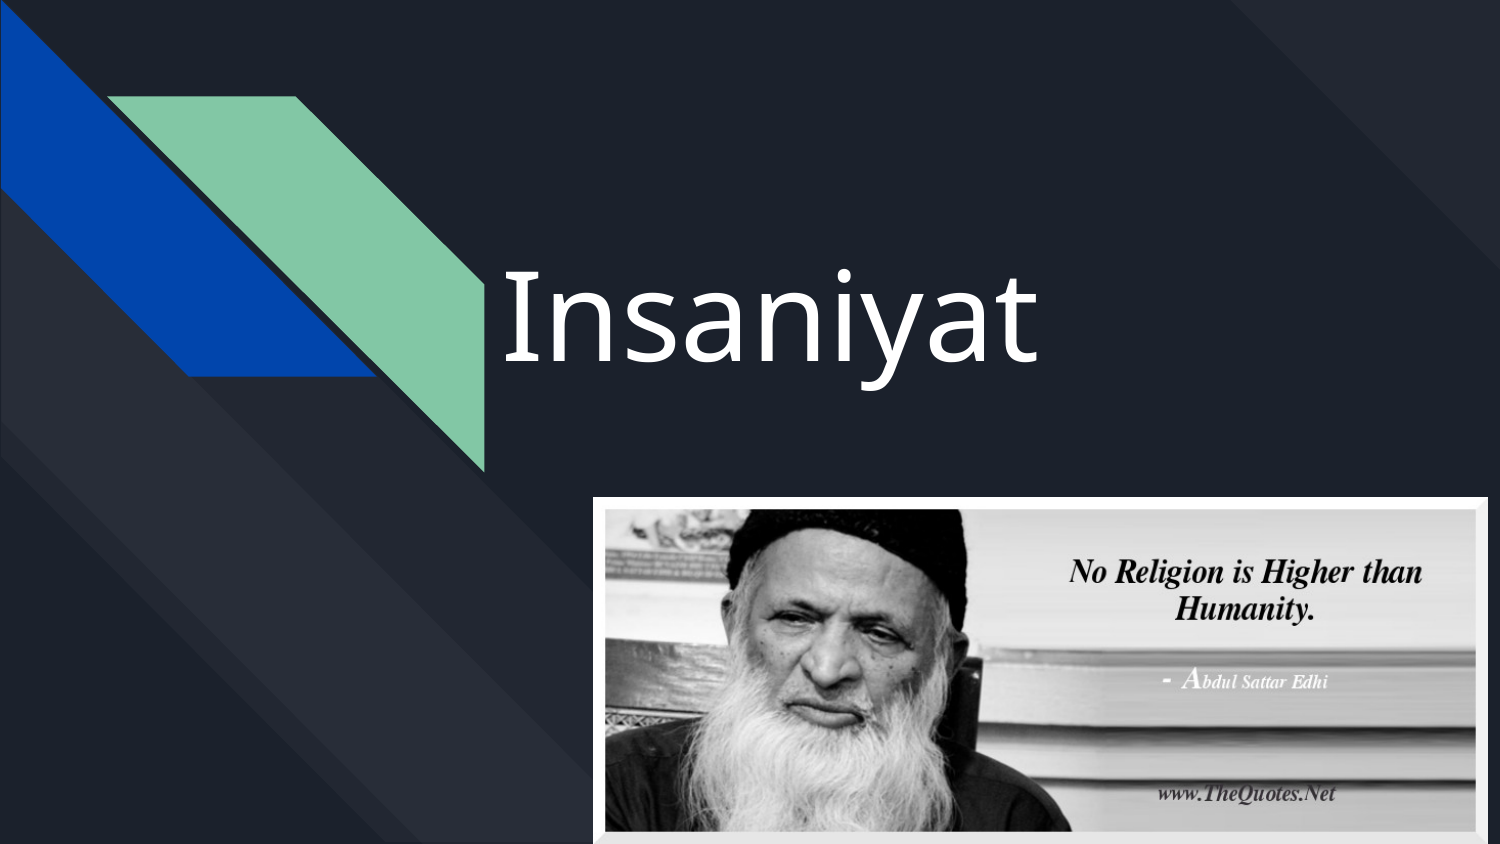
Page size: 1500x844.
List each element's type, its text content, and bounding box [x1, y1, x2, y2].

title Insaniyat [486, 221, 1235, 481]
picture [592, 496, 1488, 844]
